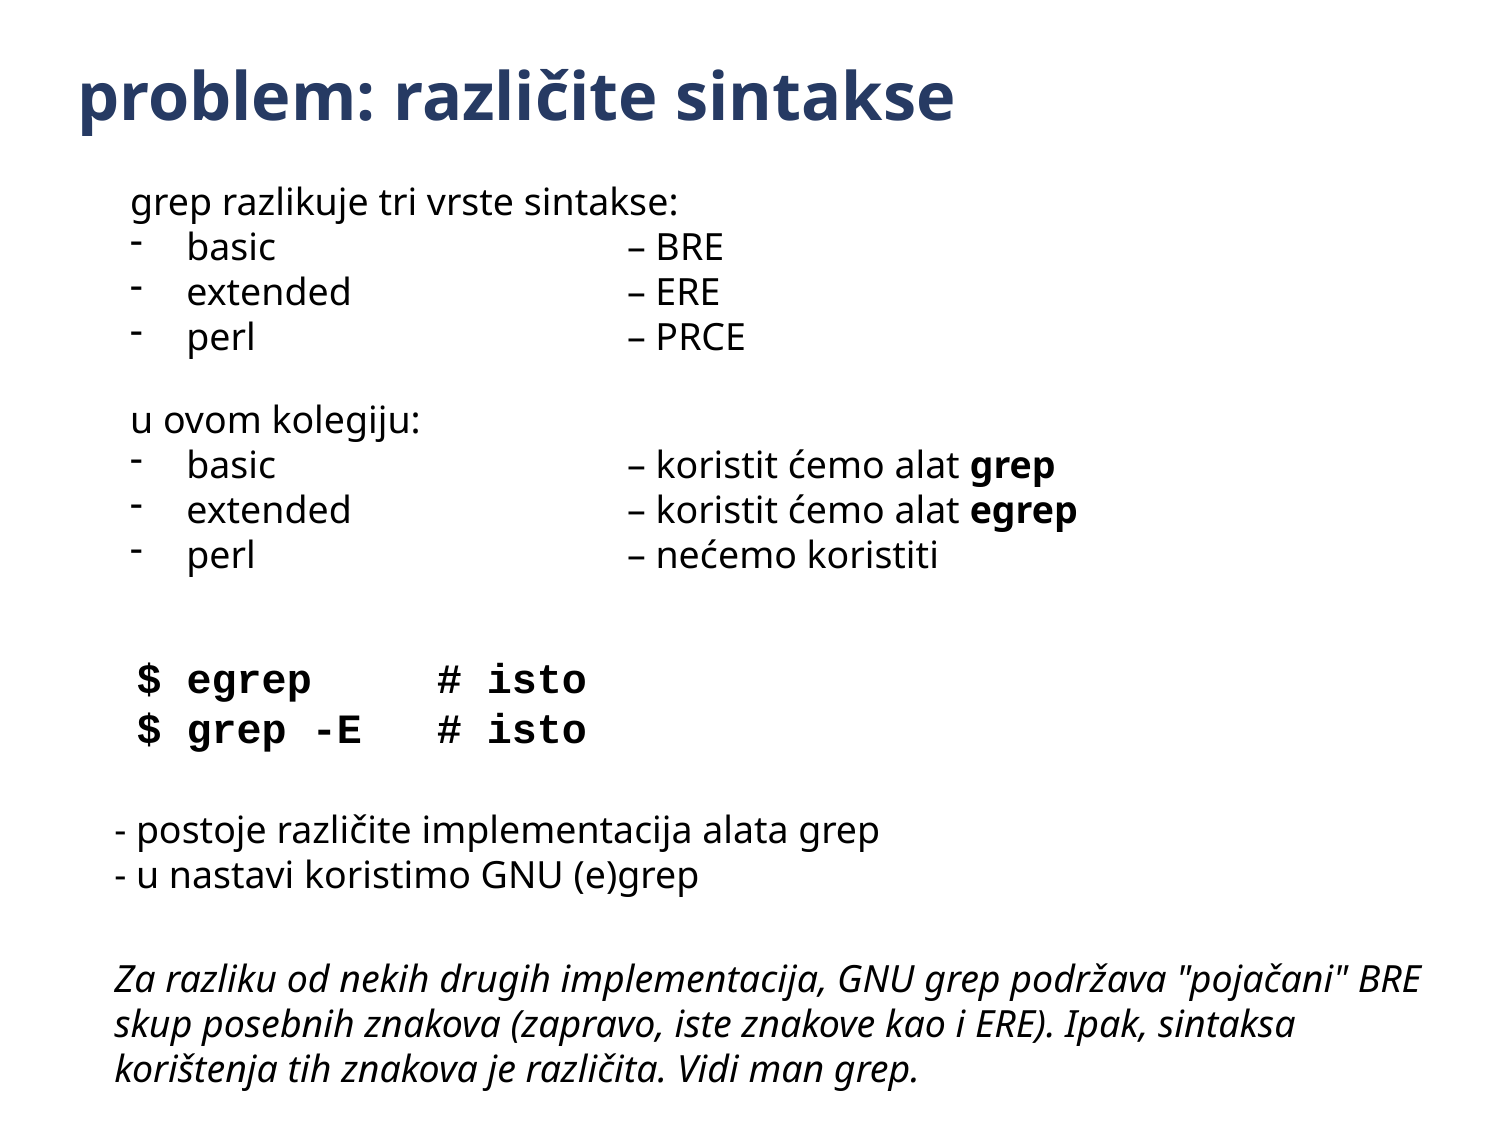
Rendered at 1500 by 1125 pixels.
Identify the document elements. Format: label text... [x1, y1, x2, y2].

text_box - postoje različite implementacija alata grep - u nastavi koristimo GNU (e)grep [0, 798, 1381, 904]
text_box grep razlikuje tri vrste sintakse: basic – BRE extended – ERE perl – PRCE [0, 170, 1397, 366]
text_box u ovom kolegiju: basic – koristit ćemo alat grep extended – koristit ćemo alat egrep perl – nećemo koristiti [0, 388, 1500, 584]
text_box problem: različite sintakse [62, 24, 1488, 161]
text_box $ egrep # isto $ grep -E # isto [4, 644, 1500, 759]
text_box Za razliku od nekih drugih implementacija, GNU grep podržava "pojačani" BRE skup posebnih znakova (zapravo, iste znakove kao i ERE). Ipak, sintaksa korištenja tih znakova je različita. Vidi man grep. [0, 947, 1480, 1098]
